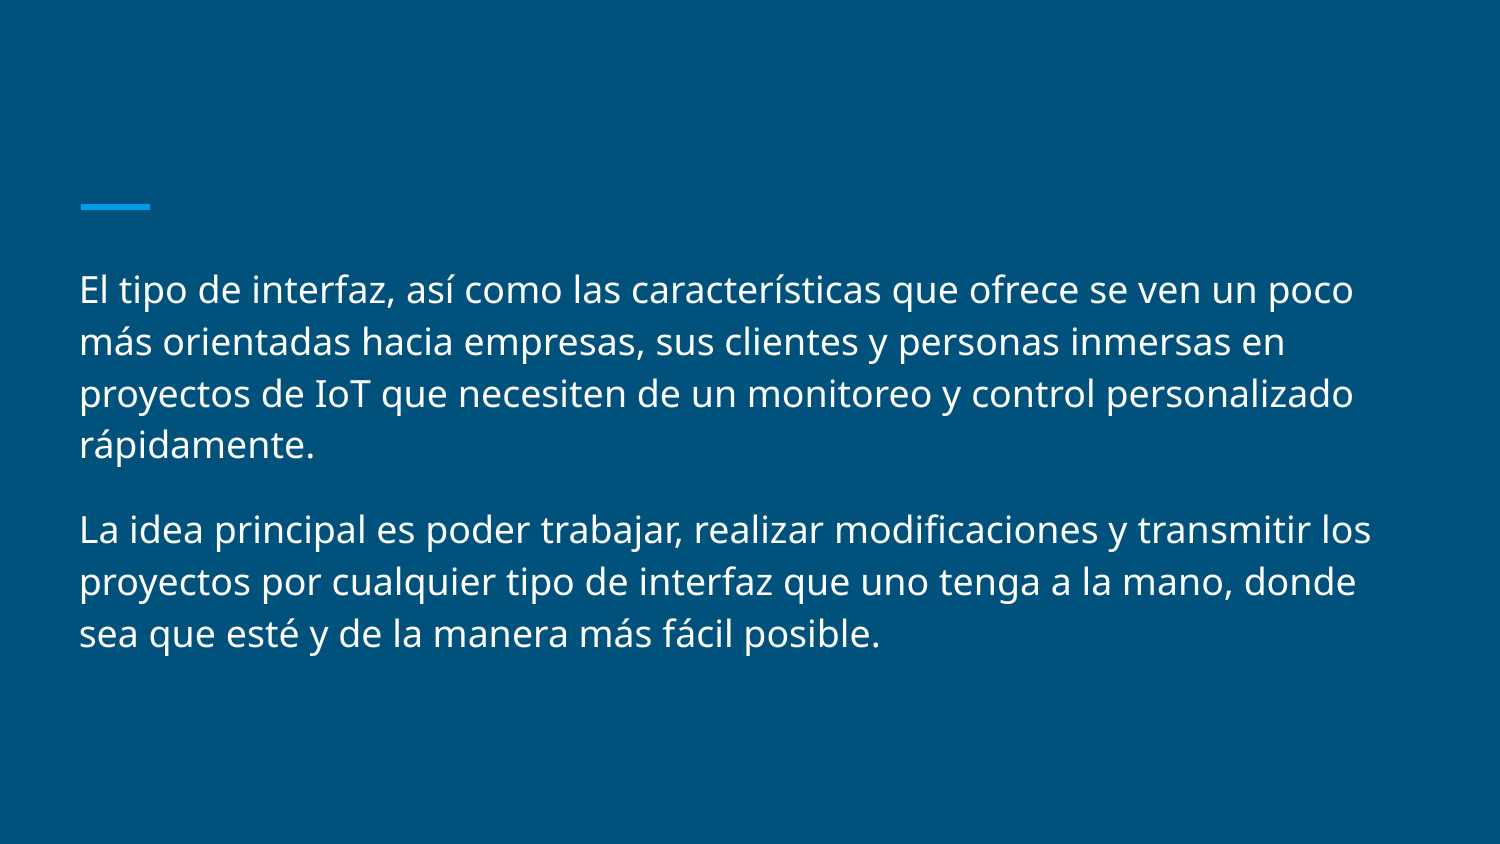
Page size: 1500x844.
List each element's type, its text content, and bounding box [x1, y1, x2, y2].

list El tipo de interfaz, así como las características que ofrece se ven un poco más orientadas hacia empresas, sus clientes y personas inmersas en proyectos de IoT que necesiten de un monitoreo y control personalizado rápidamente. La idea principal es poder trabajar, realizar modificaciones y transmitir los proyectos por cualquier tipo de interfaz que uno tenga a la mano, donde sea que esté y de la manera más fácil posible. [63, 244, 1437, 750]
